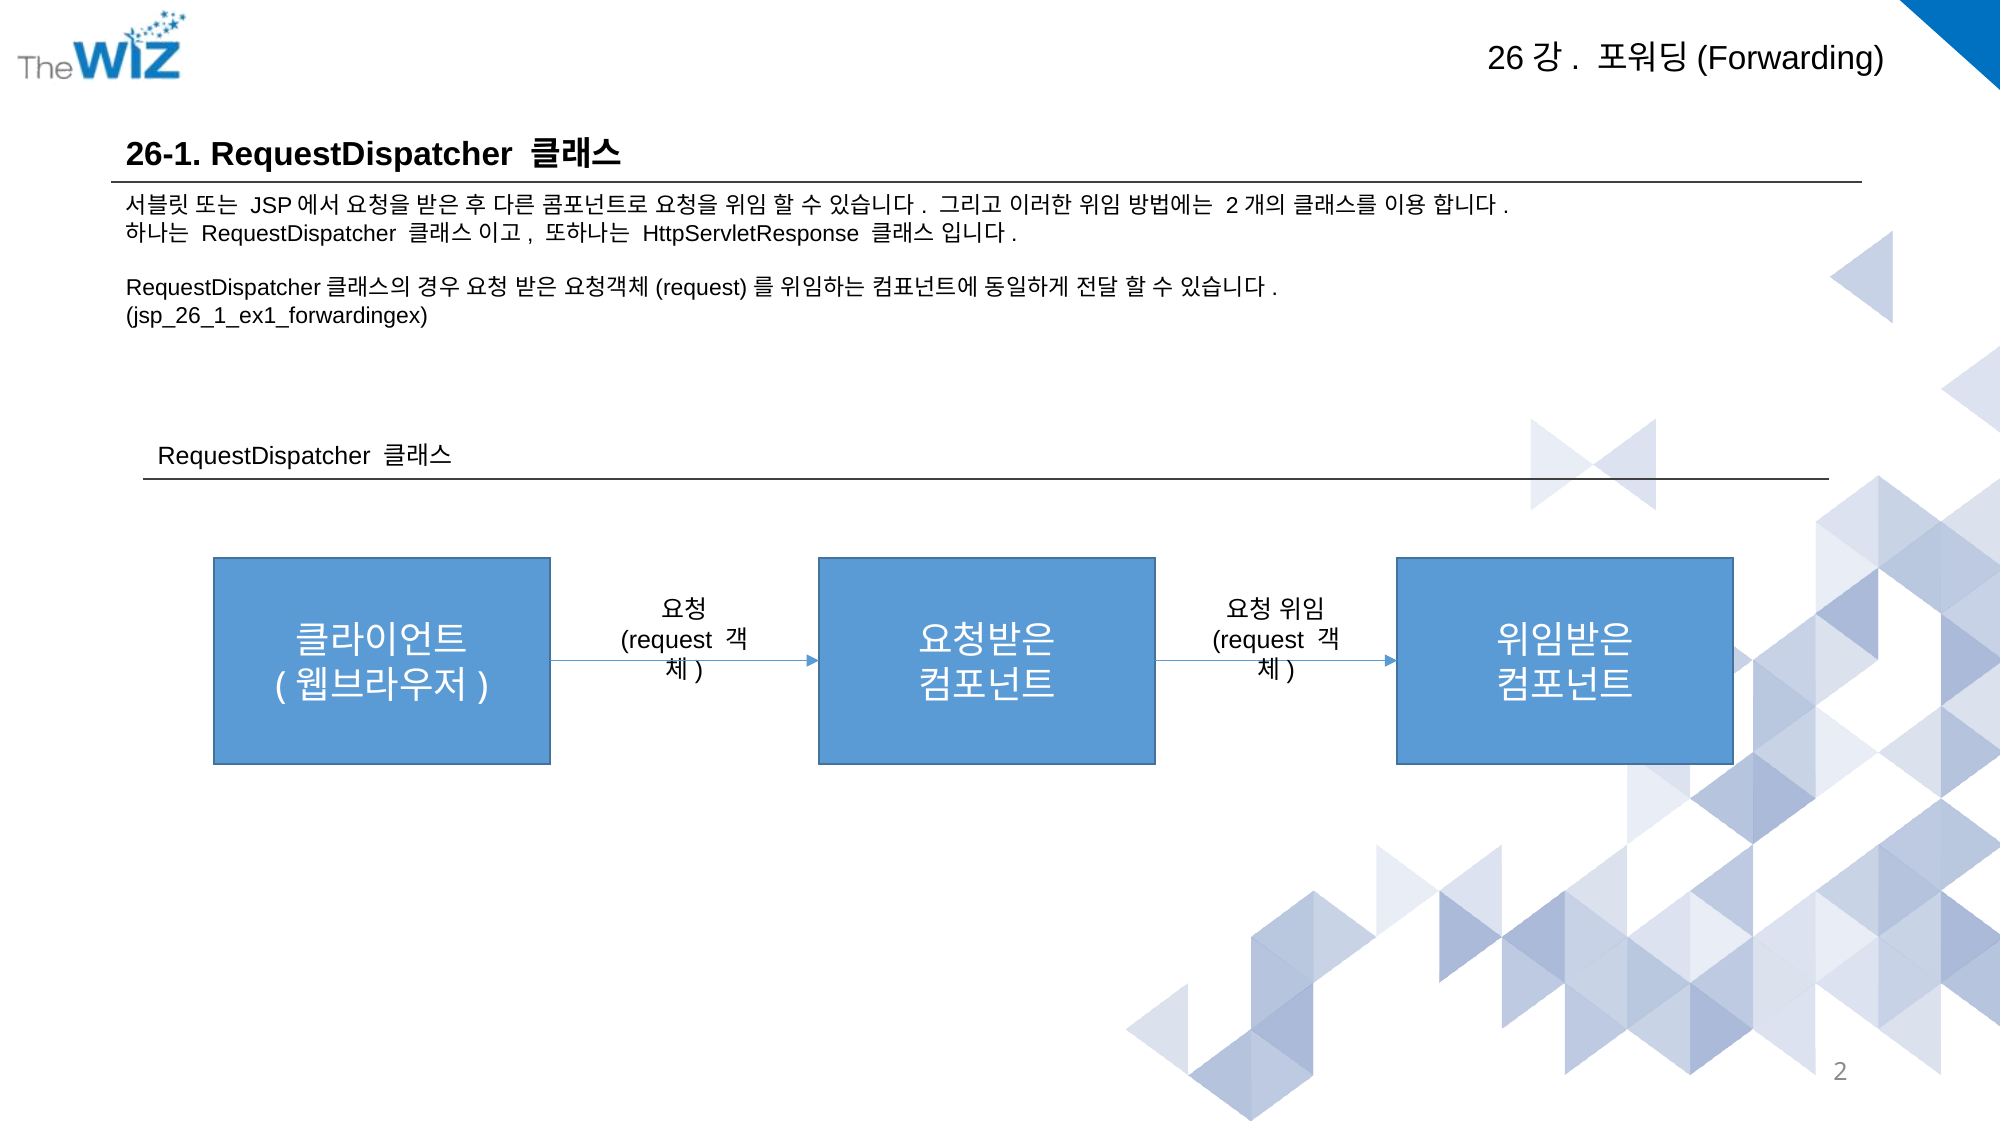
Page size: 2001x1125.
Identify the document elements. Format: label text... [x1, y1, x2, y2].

text_box 클라이언트 (웹브라우저) [213, 557, 551, 765]
text_box 26-1. RequestDispatcher 클래스 [111, 124, 1863, 180]
picture [0, 0, 215, 90]
text_box 요청 위임 (request 객체) [1182, 586, 1371, 660]
text_box RequestDispatcher 클래스 [142, 432, 1779, 478]
text_box 요청받은 컴포넌트 [818, 557, 1156, 765]
text_box 요청 (request 객체) [590, 586, 779, 660]
slide_number 2 [1412, 1042, 1863, 1103]
text_box 위임받은 컴포넌트 [1396, 557, 1734, 765]
text_box 서블릿 또는 JSP에서 요청을 받은 후 다른 콤포넌트로 요청을 위임 할 수 있습니다. 그리고 이러한 위임 방법에는 2개의 클래스를 이용 합니다. 하나는 RequestDispatcher 클래스 이고, 또하나는 HttpServletResponse 클래스 입니다. RequestDispatcher클래스의 경우 요청 받은 요청객체(request)를 위임하는 컴표넌트에 동일하게 전달 할 수 있습니다. (jsp_26_1_ex1_forwardingex) [111, 183, 1863, 336]
text_box 요청 (request 객체) [590, 661, 779, 691]
text_box 요청 위임 (request 객체) [1182, 661, 1371, 691]
